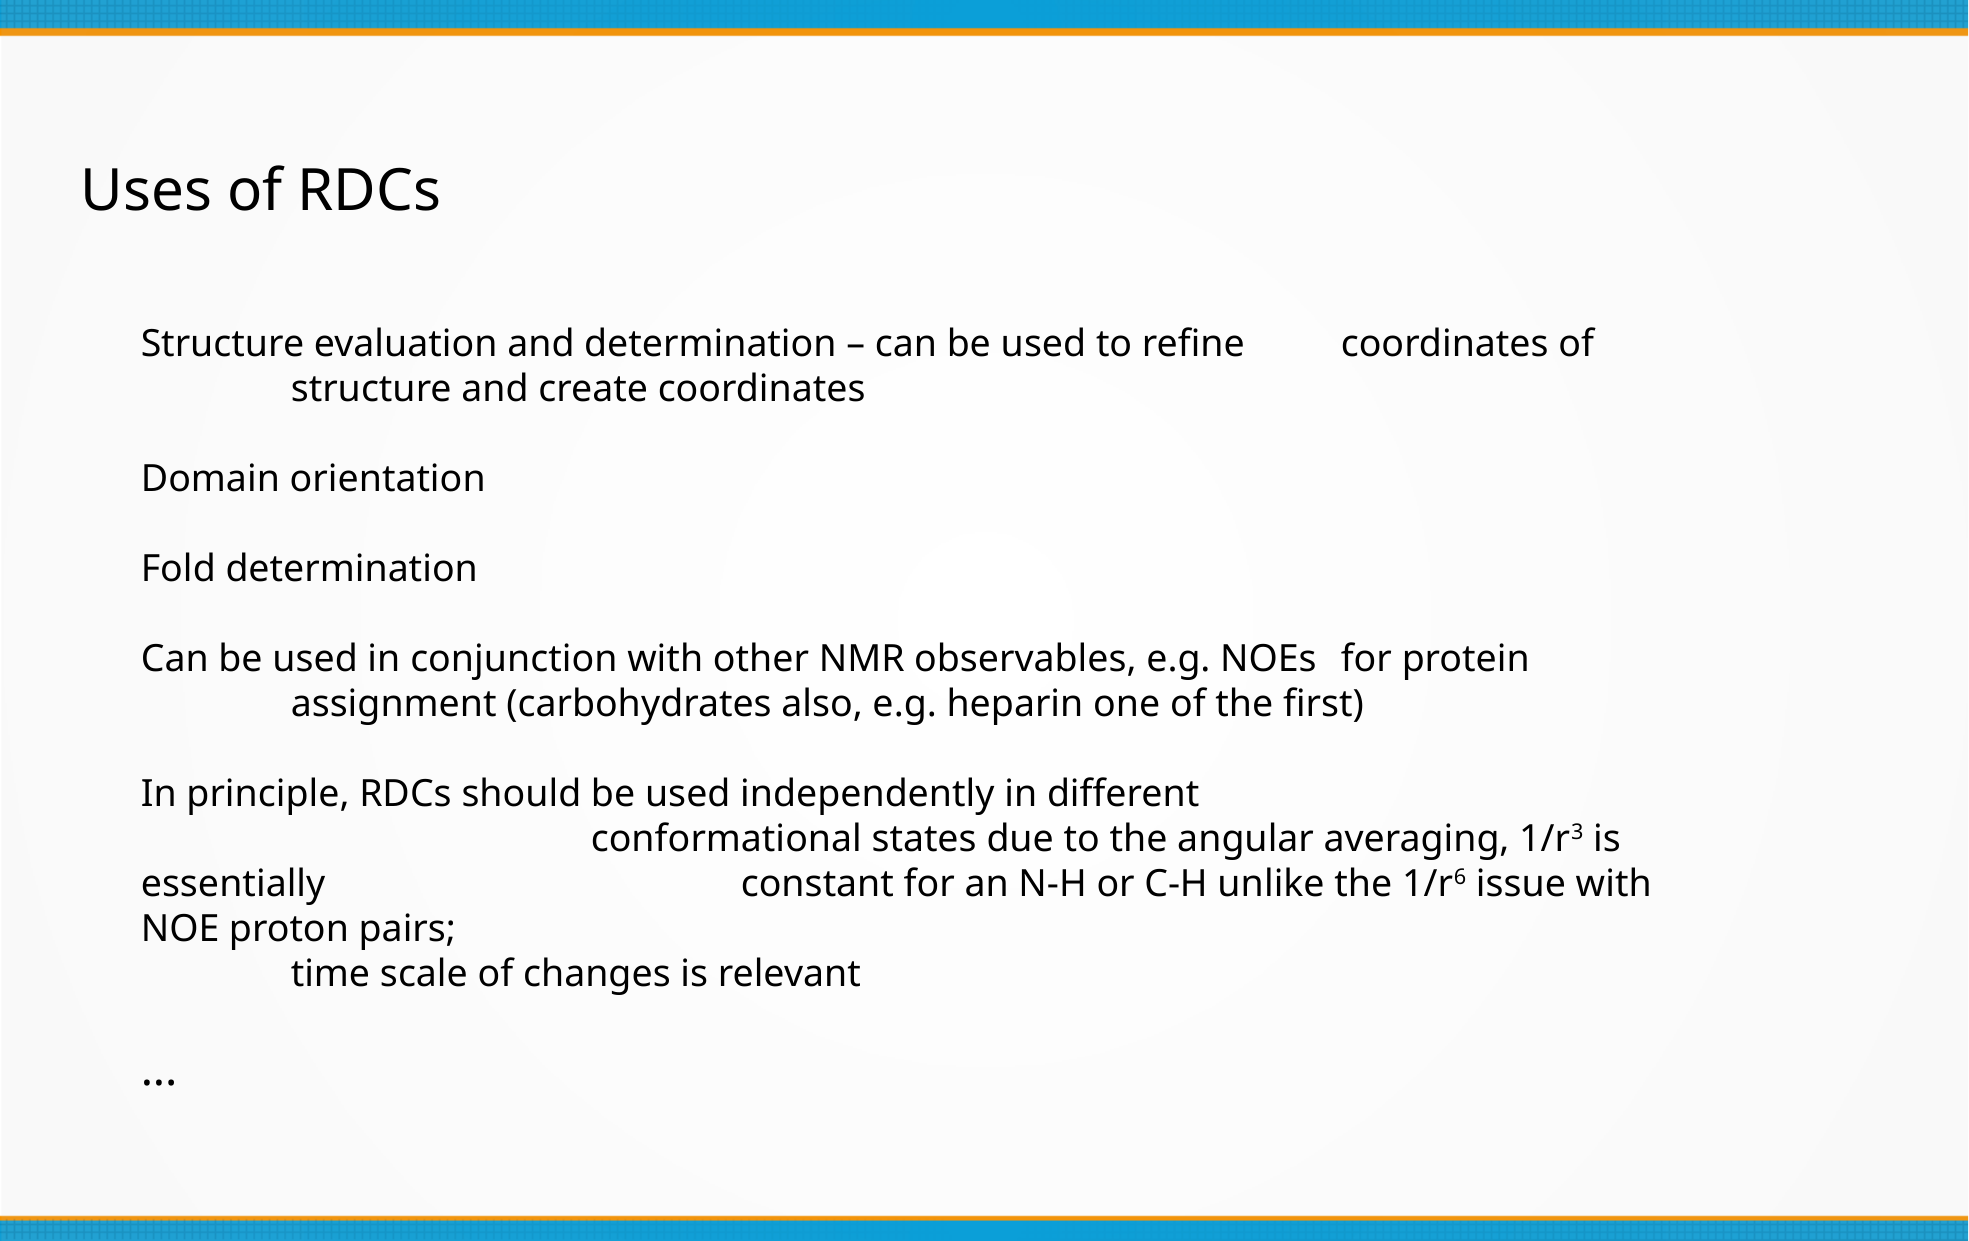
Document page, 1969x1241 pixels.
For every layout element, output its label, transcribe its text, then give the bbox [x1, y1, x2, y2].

text_box Uses of RDCs [74, 147, 1500, 227]
text_box Structure evaluation and determination – can be used to refine coordinates of structure and create coordinates Domain orientation Fold determination Can be used in conjunction with other NMR observables, e.g. NOEs for protein assignment (carbohydrates also, e.g. heparin one of the first) In principle, RDCs should be used independently in different conformational states due to the angular averaging, 1/r3 is essentially constant for an N-H or C-H unlike the 1/r6 issue with NOE proton pairs; time scale of changes is relevant ... [134, 323, 1695, 1090]
picture [0, 0, 1969, 1241]
